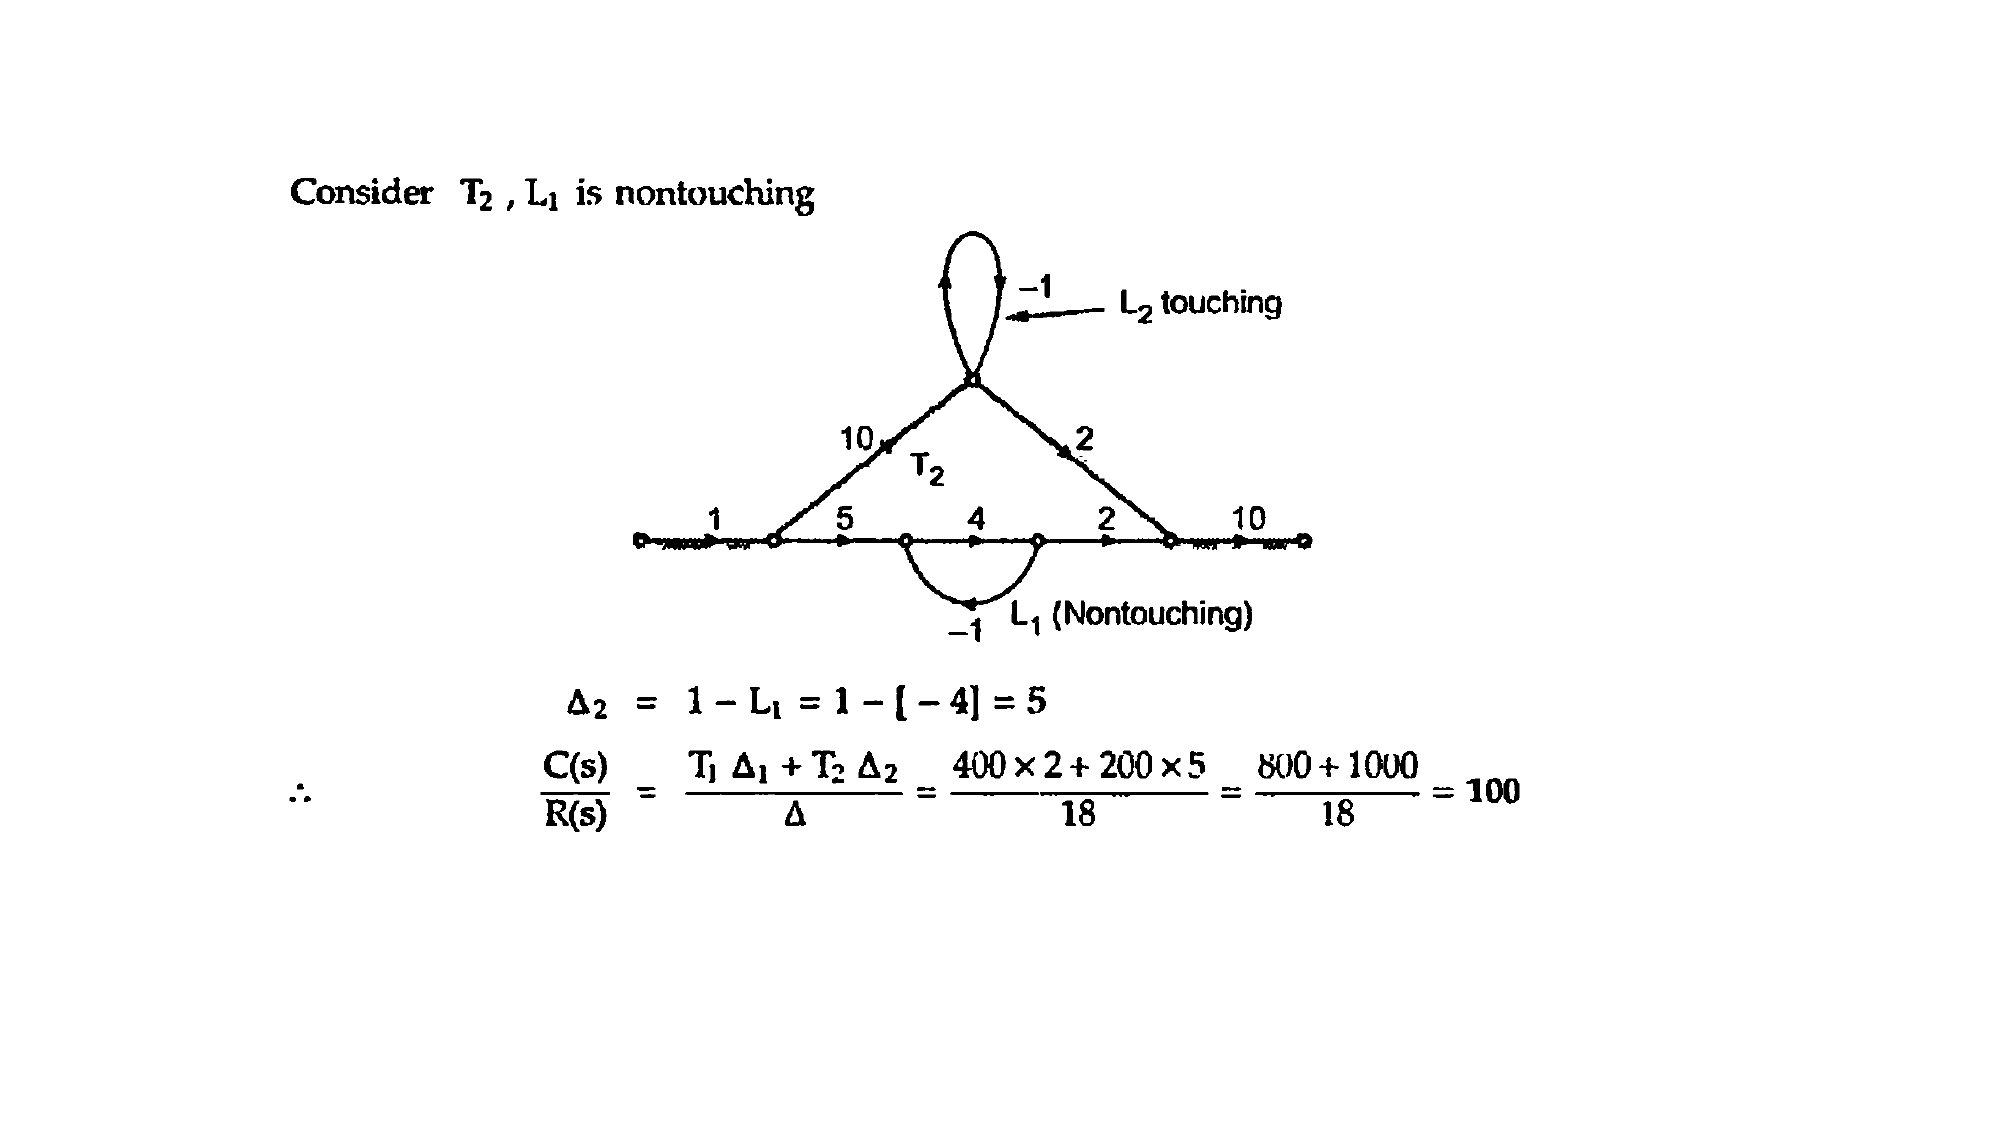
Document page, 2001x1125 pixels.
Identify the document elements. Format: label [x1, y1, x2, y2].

list [180, 162, 1694, 877]
